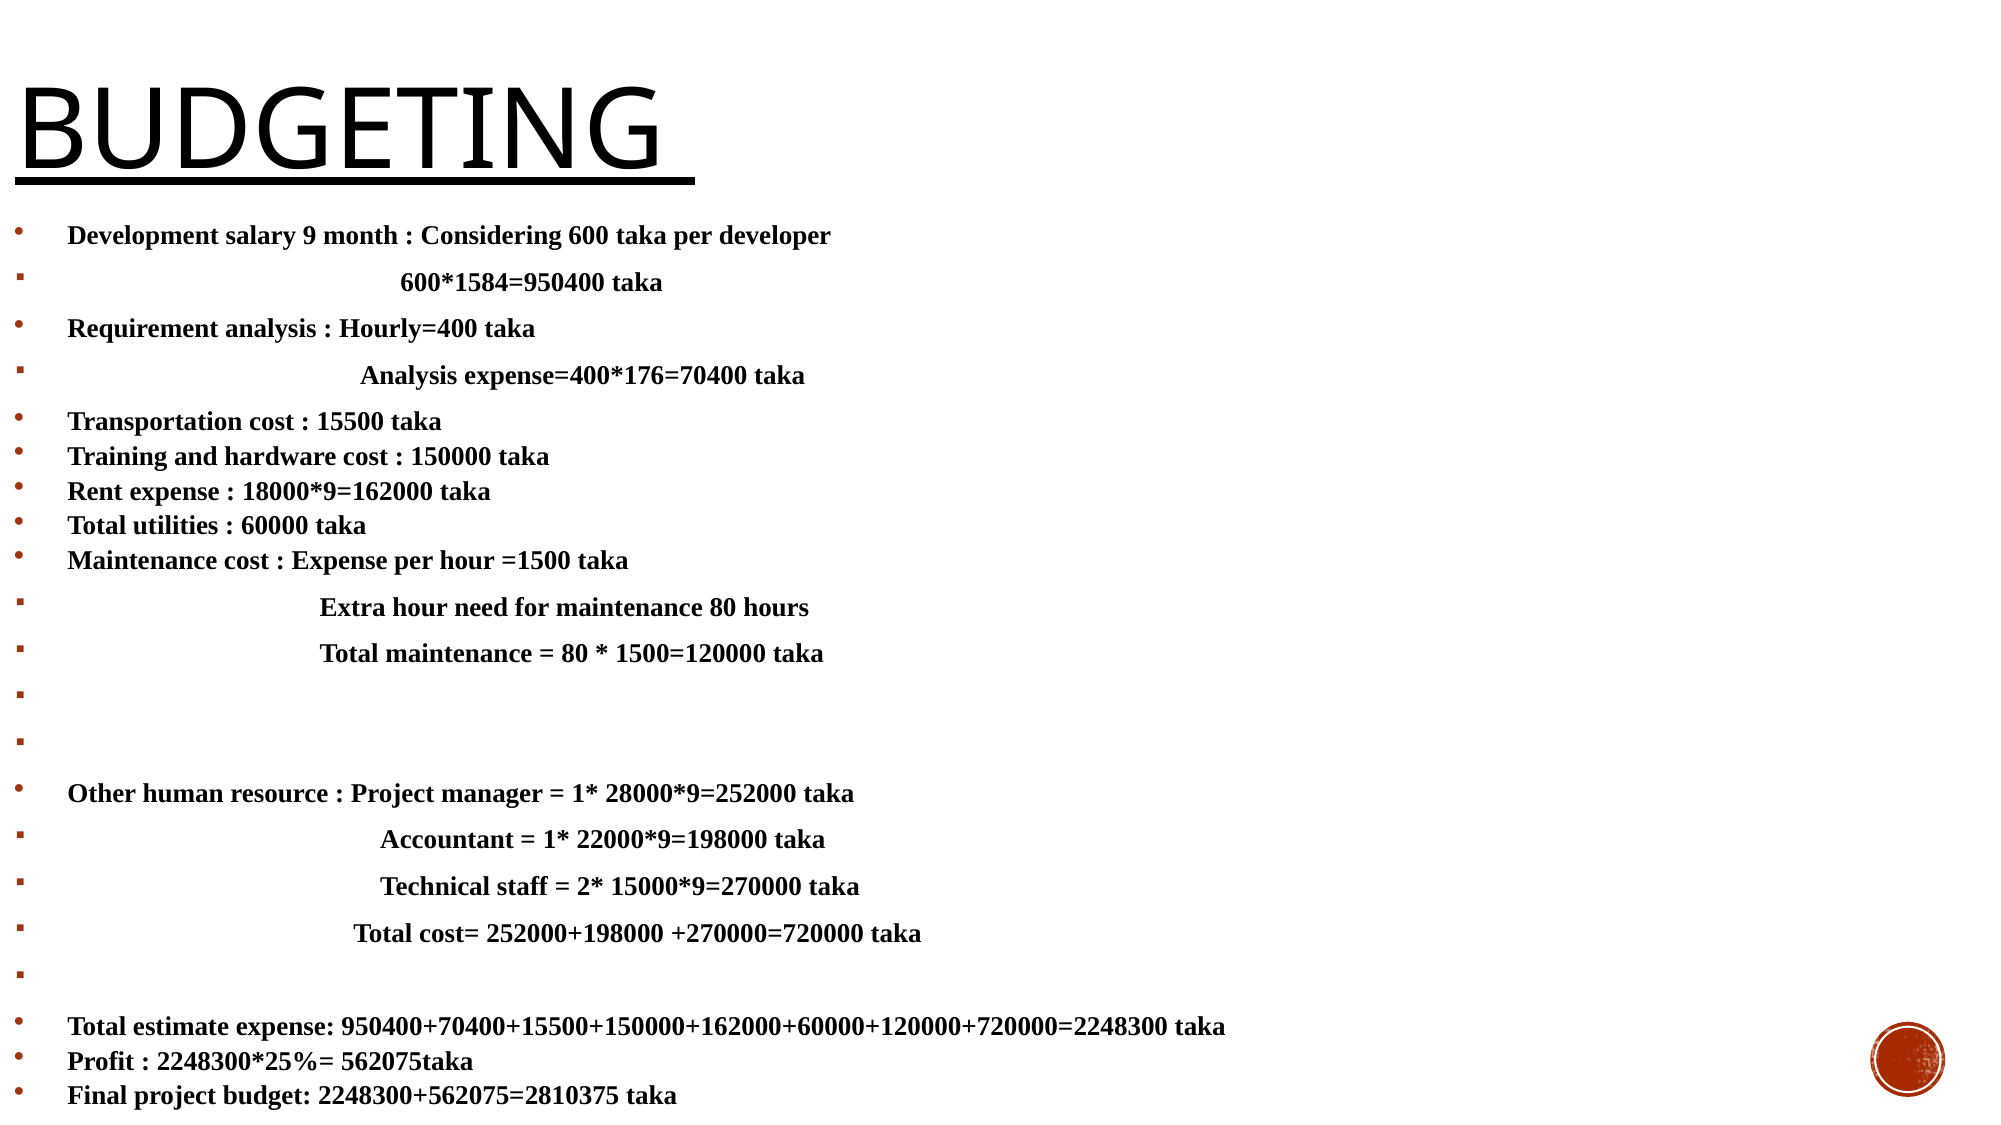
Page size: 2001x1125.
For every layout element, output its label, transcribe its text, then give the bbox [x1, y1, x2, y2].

title Budgeting [0, 0, 1650, 207]
list Development salary 9 month : Considering 600 taka per developer 600*1584=950400 taka Requirement analysis : Hourly=400 taka Analysis expense=400*176=70400 taka Transportation cost : 15500 taka Training and hardware cost : 150000 taka Rent expense : 18000*9=162000 taka Total utilities : 60000 taka Maintenance cost : Expense per hour =1500 taka Extra hour need for maintenance 80 hours Total maintenance = 80 * 1500=120000 taka Other human resource : Project manager = 1* 28000*9=252000 taka Accountant = 1* 22000*9=198000 taka Technical staff = 2* 15000*9=270000 taka Total cost= 252000+198000 +270000=720000 taka Total estimate expense: 950400+70400+15500+150000+162000+60000+120000+720000=2248300 taka Profit : 2248300*25%= 562075taka Final project budget: 2248300+562075=2810375 taka [0, 207, 2000, 1125]
